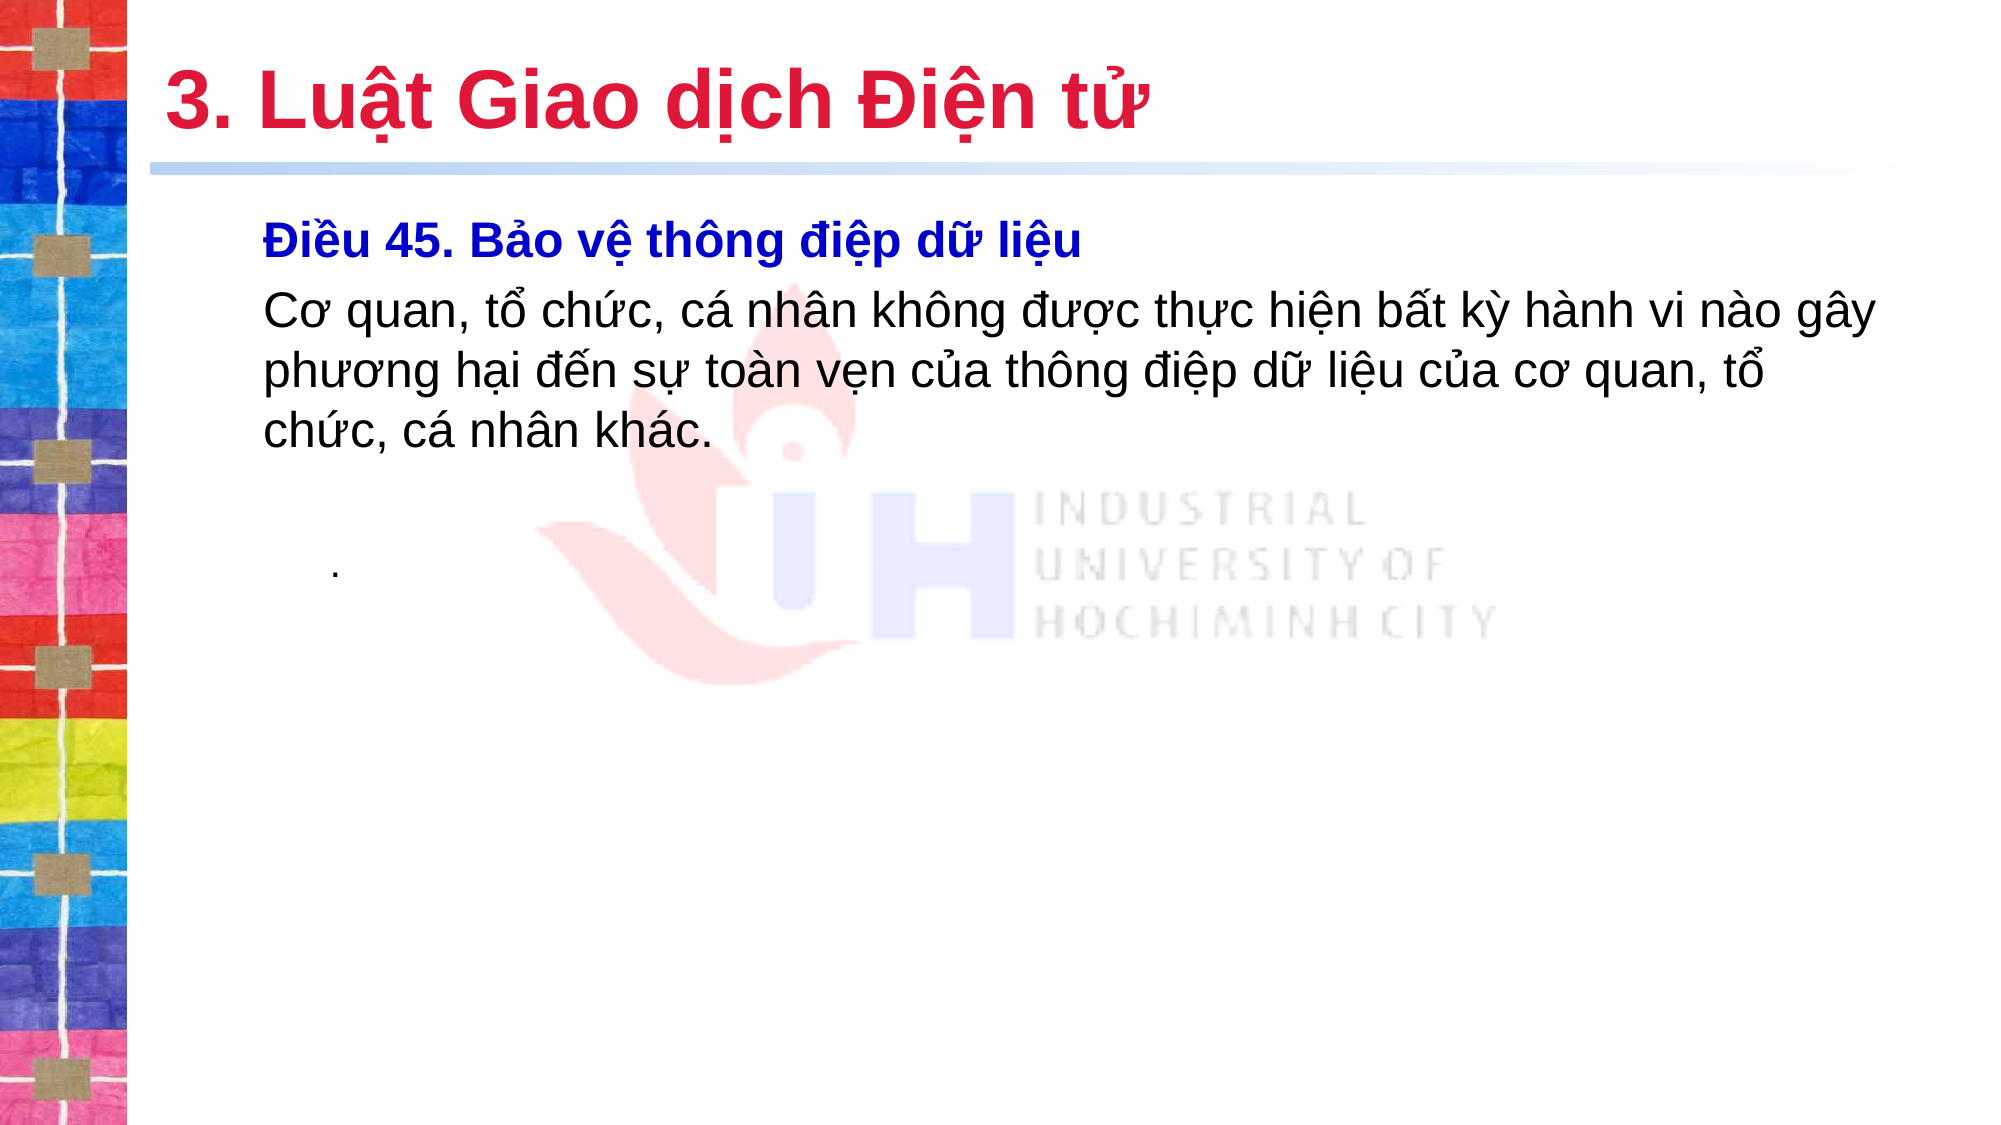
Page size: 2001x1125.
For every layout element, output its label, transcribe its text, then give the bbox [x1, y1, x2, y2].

title 3. Luật Giao dịch Điện tử [150, 37, 1950, 175]
picture [0, 0, 127, 1125]
list Điều 45. Bảo vệ thông điệp dữ liệu Cơ quan, tổ chức, cá nhân không được thực hiện bất kỳ hành vi nào gây phương hại đến sự toàn vẹn của thông điệp dữ liệu của cơ quan, tổ chức, cá nhân khác. . [183, 200, 1917, 1009]
